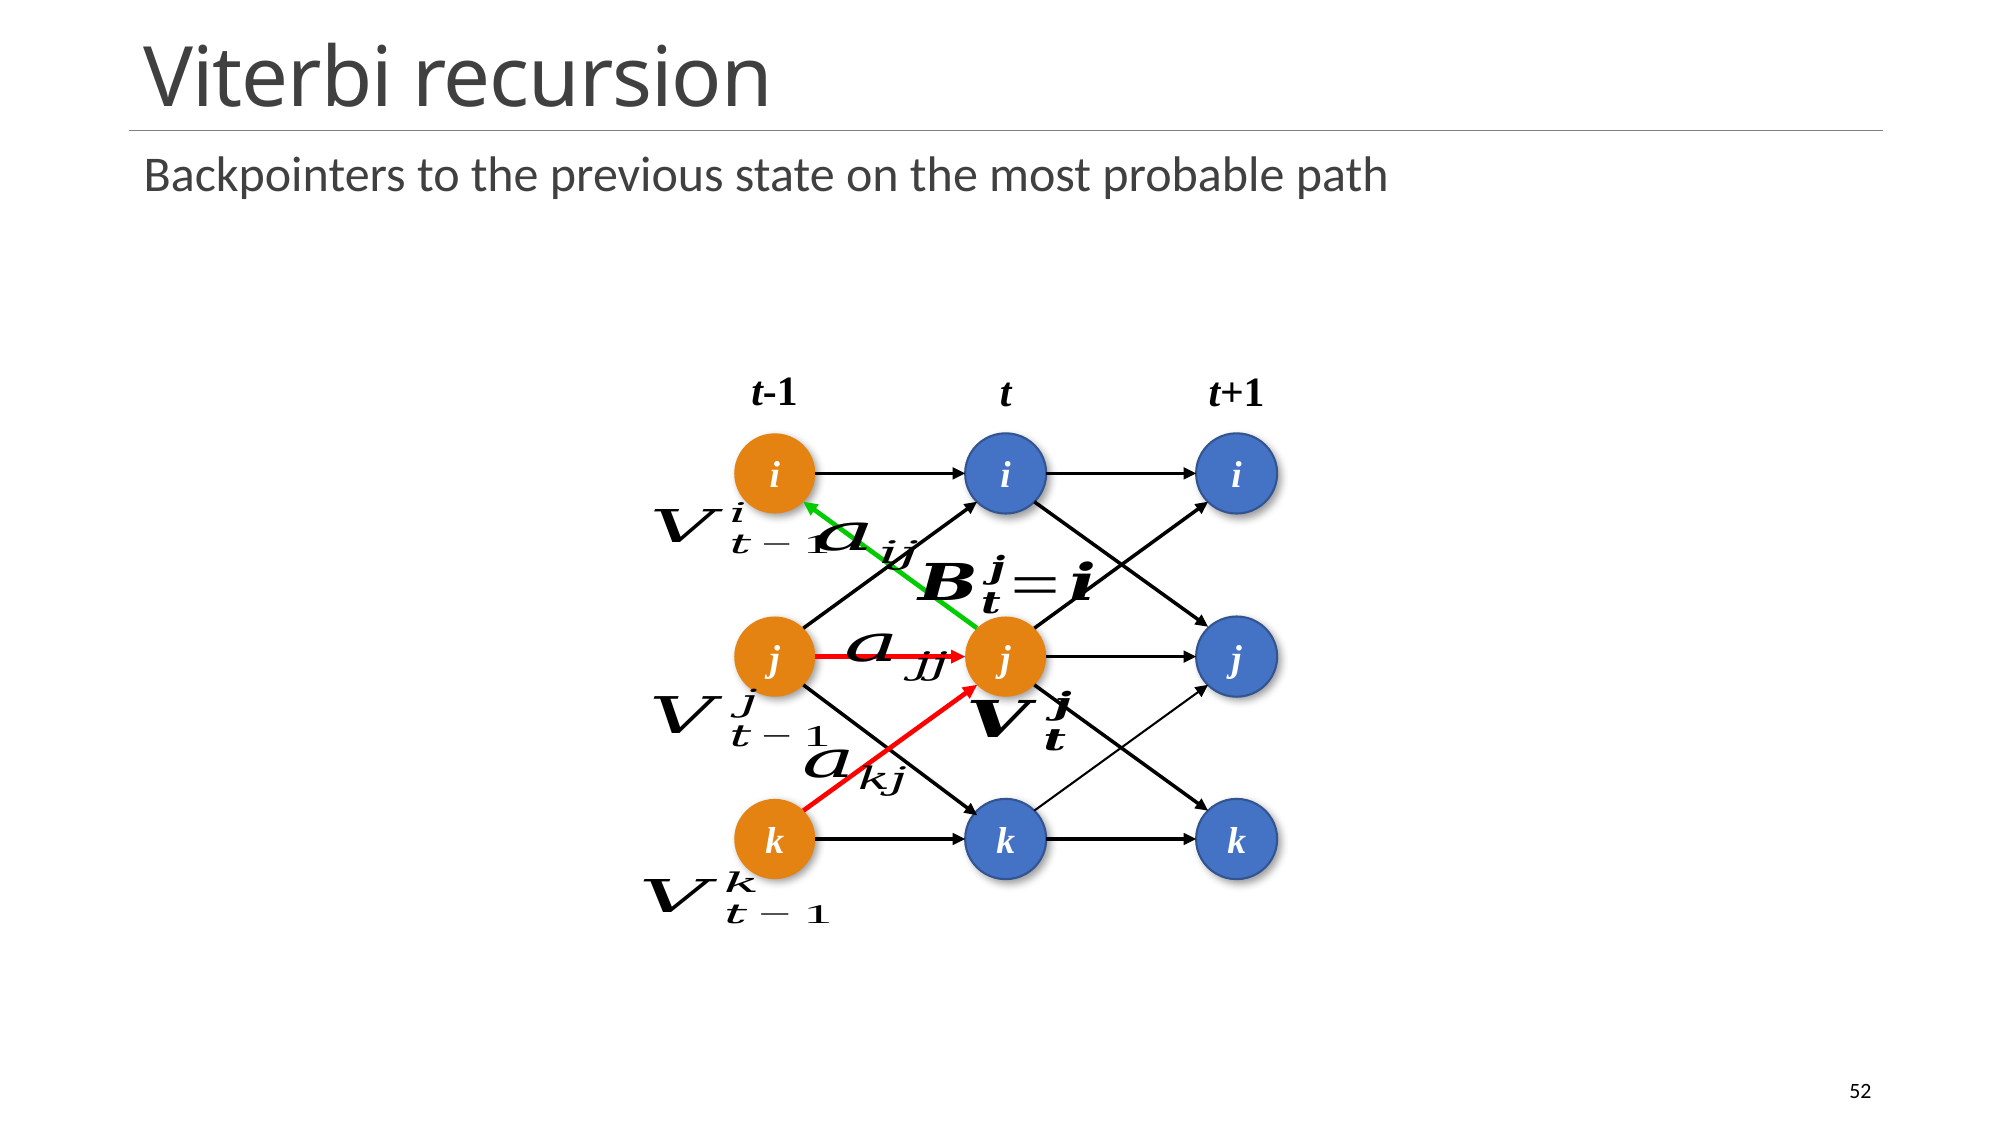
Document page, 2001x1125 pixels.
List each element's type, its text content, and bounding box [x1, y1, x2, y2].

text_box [720, 356, 1291, 880]
list Backpointers to the previous state on the most probable path [128, 140, 1883, 1034]
slide_number 52 [1671, 1059, 1887, 1120]
title Viterbi recursion [128, 19, 1883, 131]
